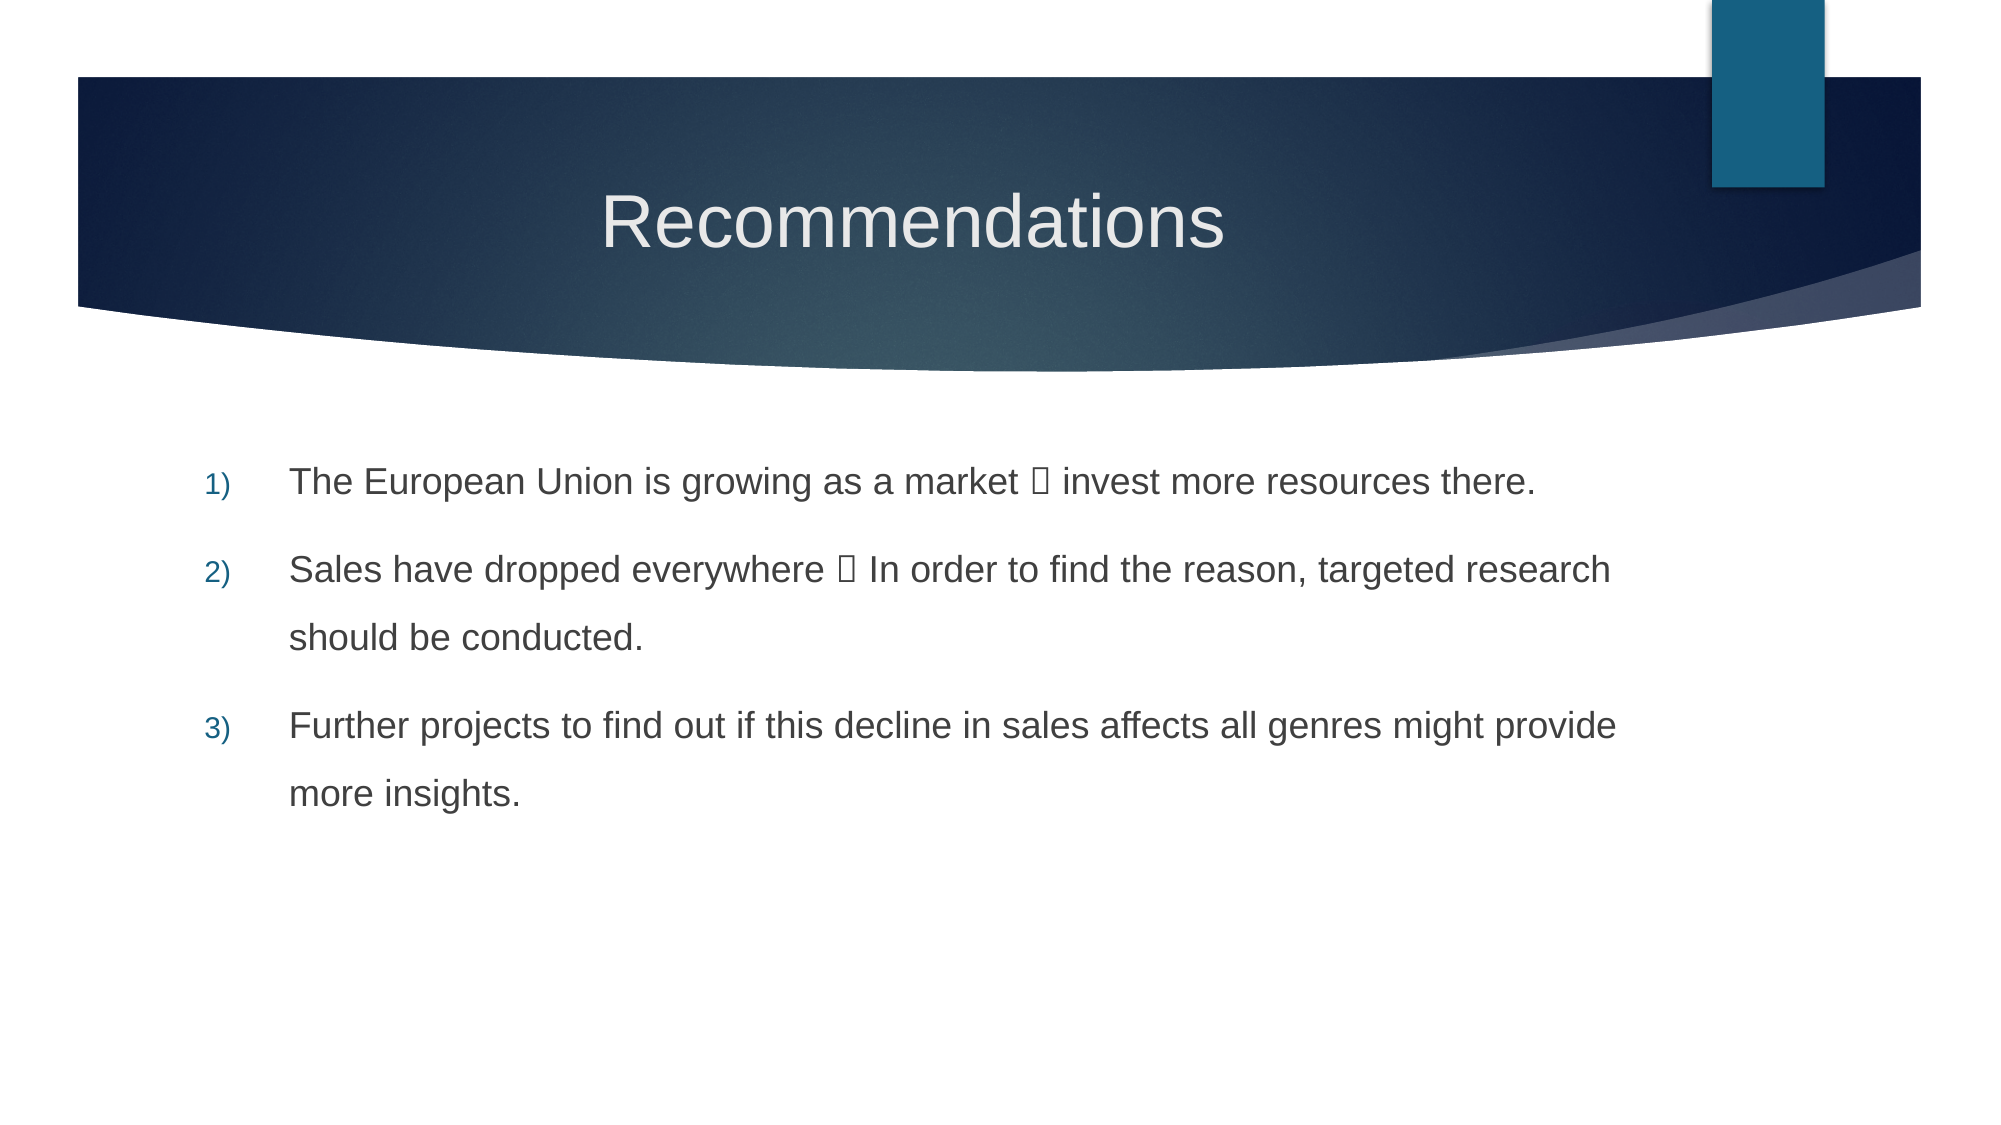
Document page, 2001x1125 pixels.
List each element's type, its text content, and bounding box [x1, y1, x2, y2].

list The European Union is growing as a market  invest more resources there. Sales have dropped everywhere  In order to find the reason, targeted research should be conducted. Further projects to find out if this decline in sales affects all genres might provide more insights. [189, 427, 1638, 988]
title Recommendations [189, 159, 1638, 276]
